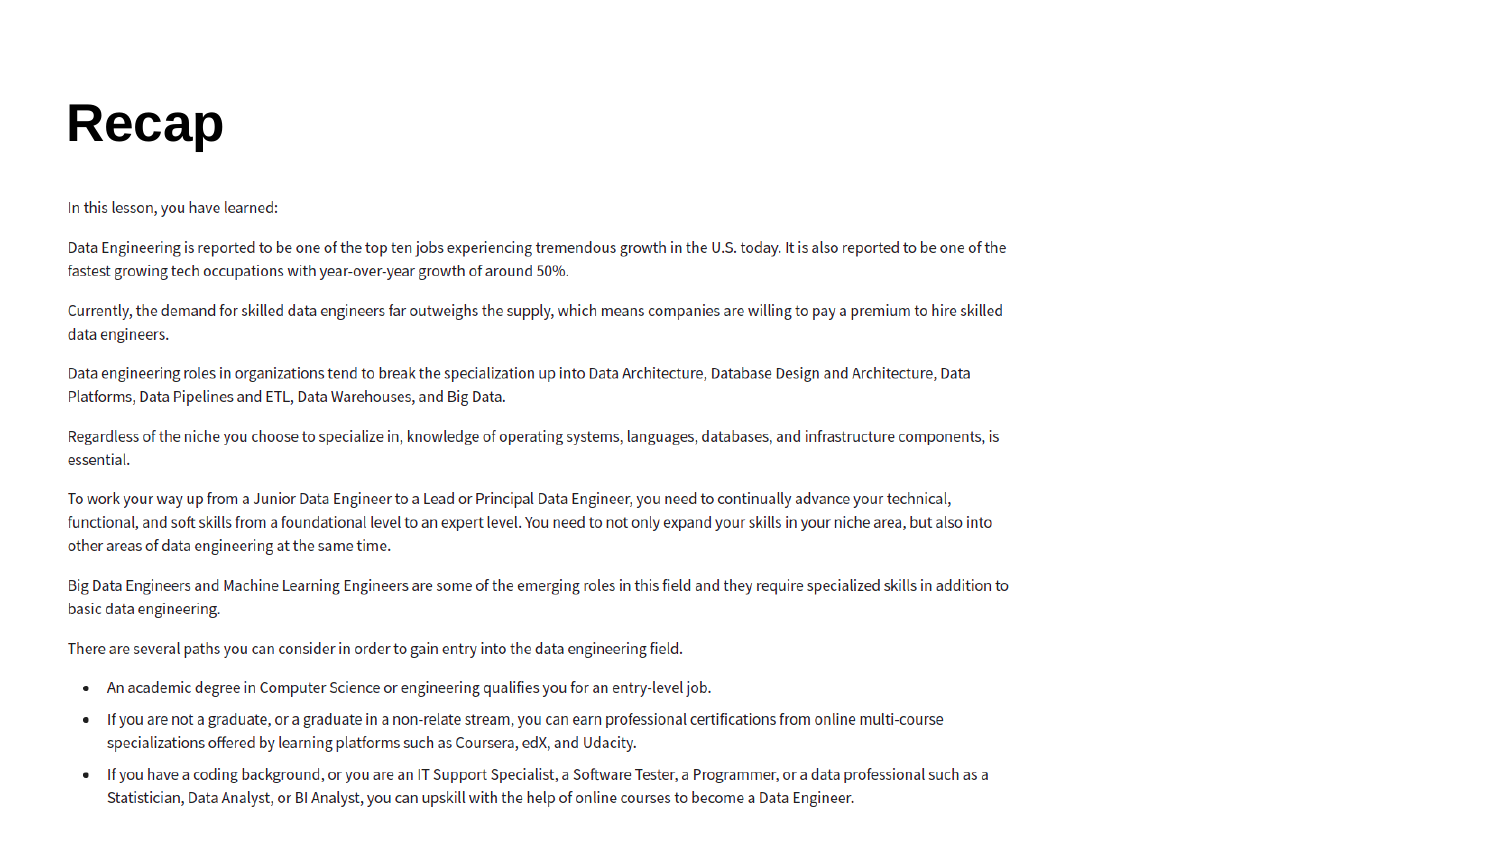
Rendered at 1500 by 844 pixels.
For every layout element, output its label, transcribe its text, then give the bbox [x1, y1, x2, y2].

title Recap [51, 72, 1449, 167]
picture [41, 191, 1056, 819]
